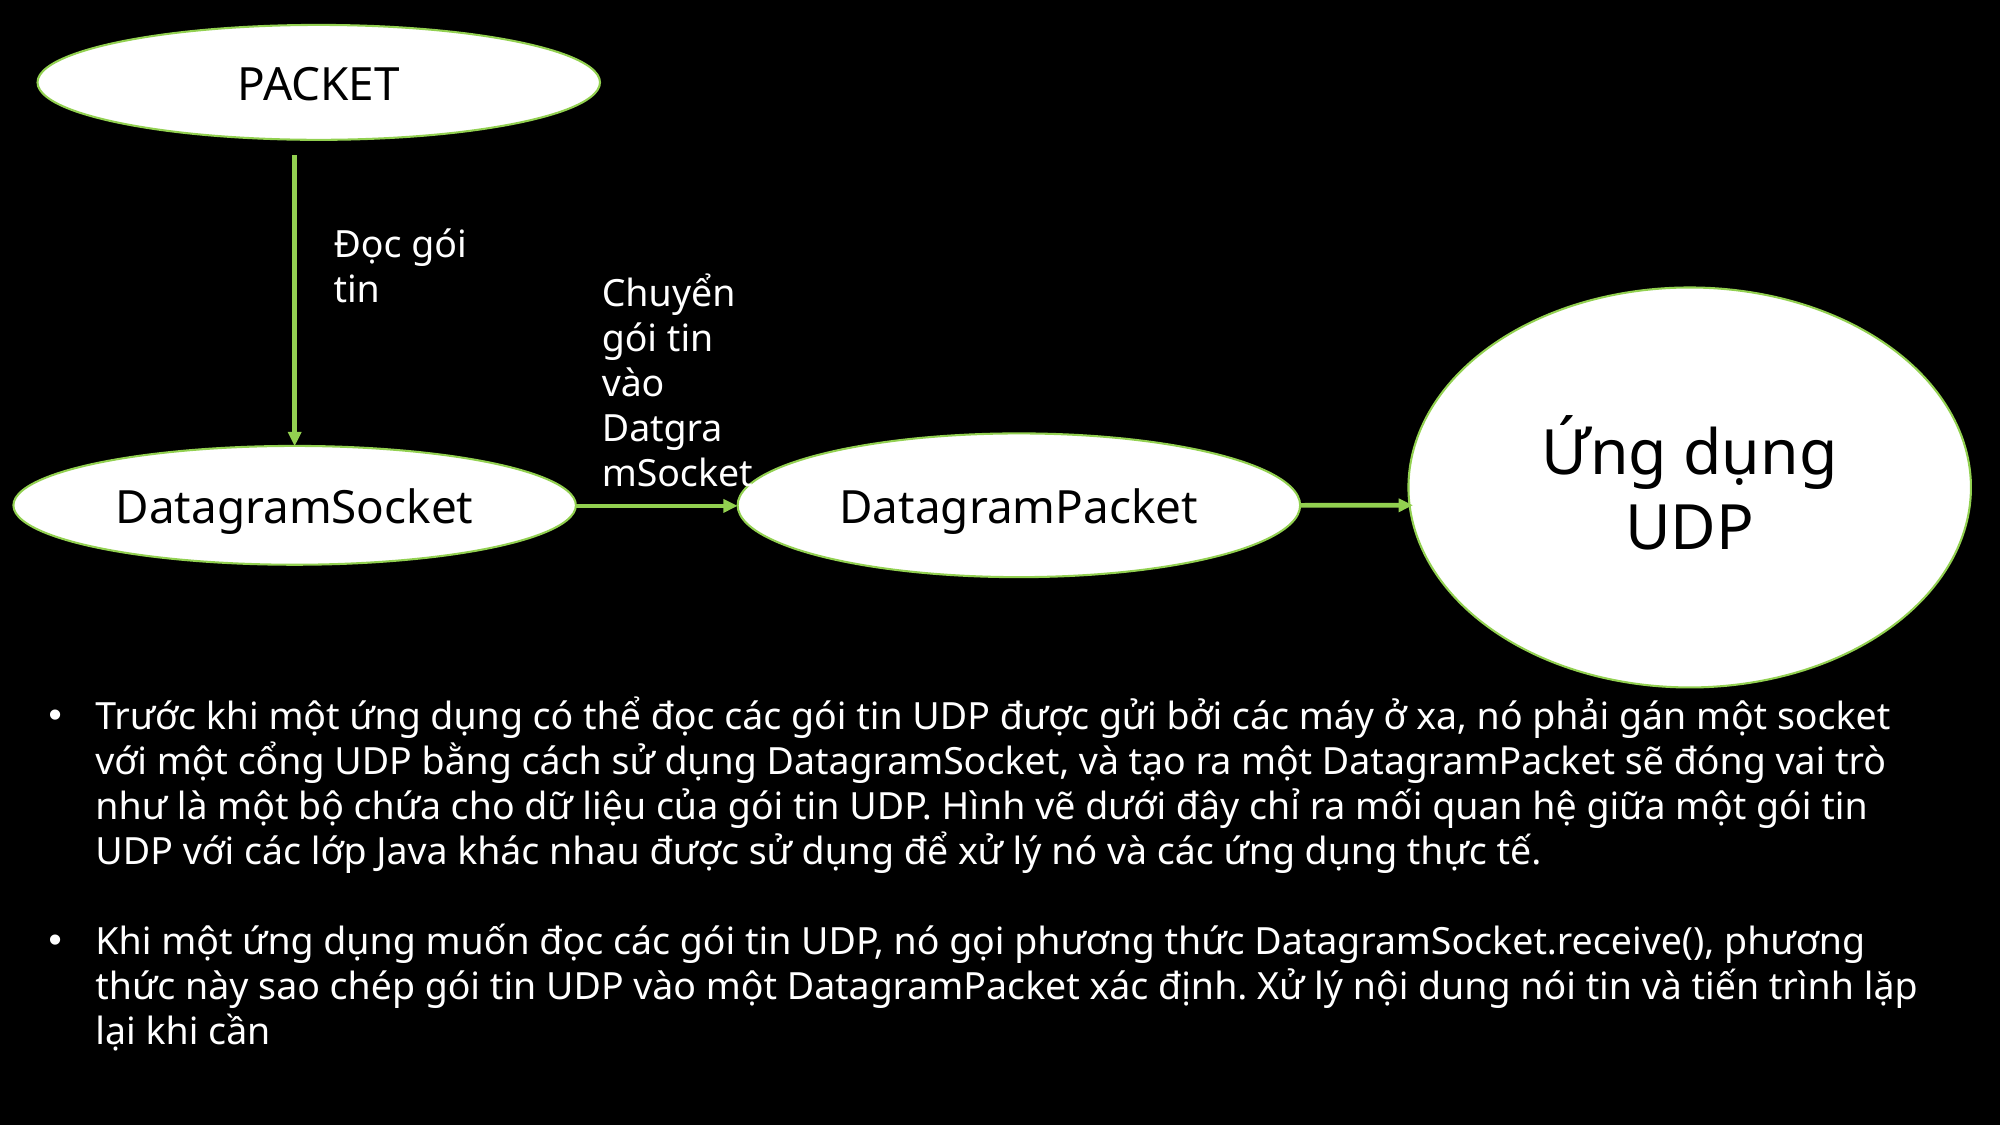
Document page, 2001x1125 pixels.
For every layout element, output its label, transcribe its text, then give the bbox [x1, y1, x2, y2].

text_box Chuyển gói tin vào DatgramSocket [587, 261, 769, 501]
text_box DatagramPacket [736, 432, 1301, 579]
text_box DatagramSocket [12, 444, 577, 566]
text_box Trước khi một ứng dụng có thể đọc các gói tin UDP được gửi bởi các máy ở xa, nó phải gán một socket với một cổng UDP bằng cách sử dụng DatagramSocket, và tạo ra một DatagramPacket sẽ đóng vai trò như là một bộ chứa cho dữ liệu của gói tin UDP. Hình vẽ dưới đây chỉ ra mối quan hệ giữa một gói tin UDP với các lớp Java khác nhau được sử dụng để xử lý nó và các ứng dụng thực tế. Khi một ứng dụng muốn đọc các gói tin UDP, nó gọi phương thức DatagramSocket.receive(), phương thức này sao chép gói tin UDP vào một DatagramPacket xác định. Xử lý nội dung nói tin và tiến trình lặp lại khi cần [33, 684, 1965, 1060]
text_box Ứng dụng UDP [1407, 286, 1972, 684]
text_box PACKET [36, 23, 602, 141]
text_box Đọc gói tin [318, 212, 500, 318]
